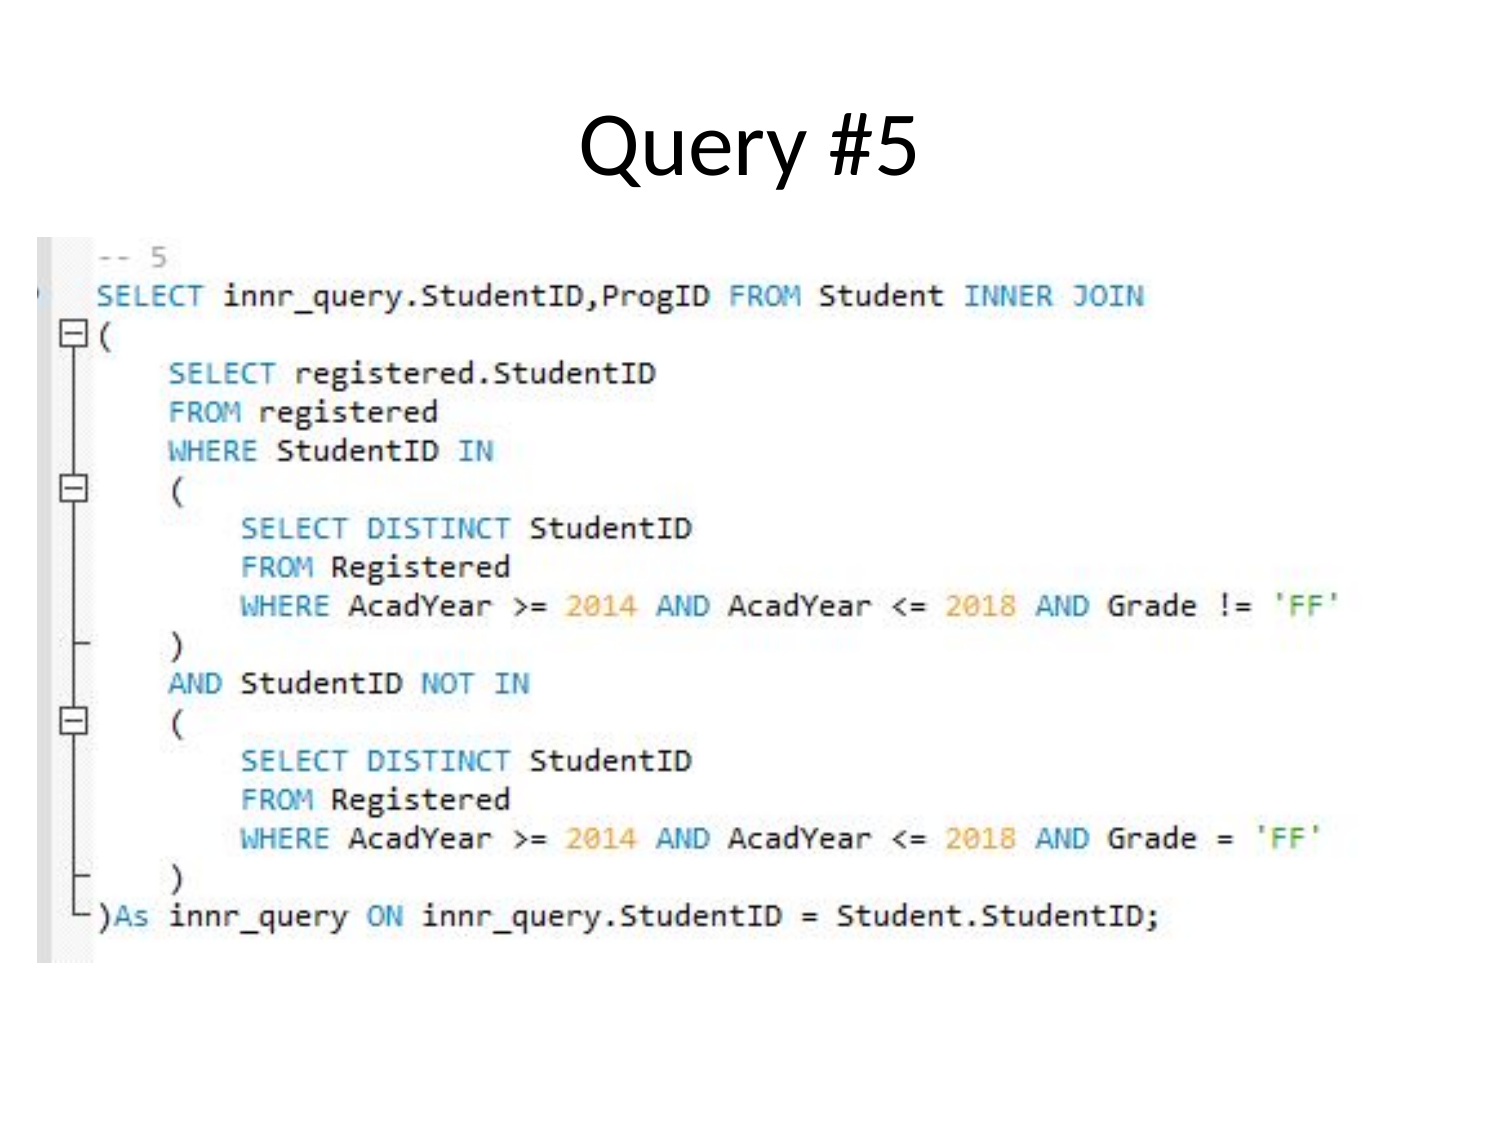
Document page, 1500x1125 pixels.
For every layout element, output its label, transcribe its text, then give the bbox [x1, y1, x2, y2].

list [37, 237, 1437, 963]
title Query #5 [75, 45, 1425, 233]
